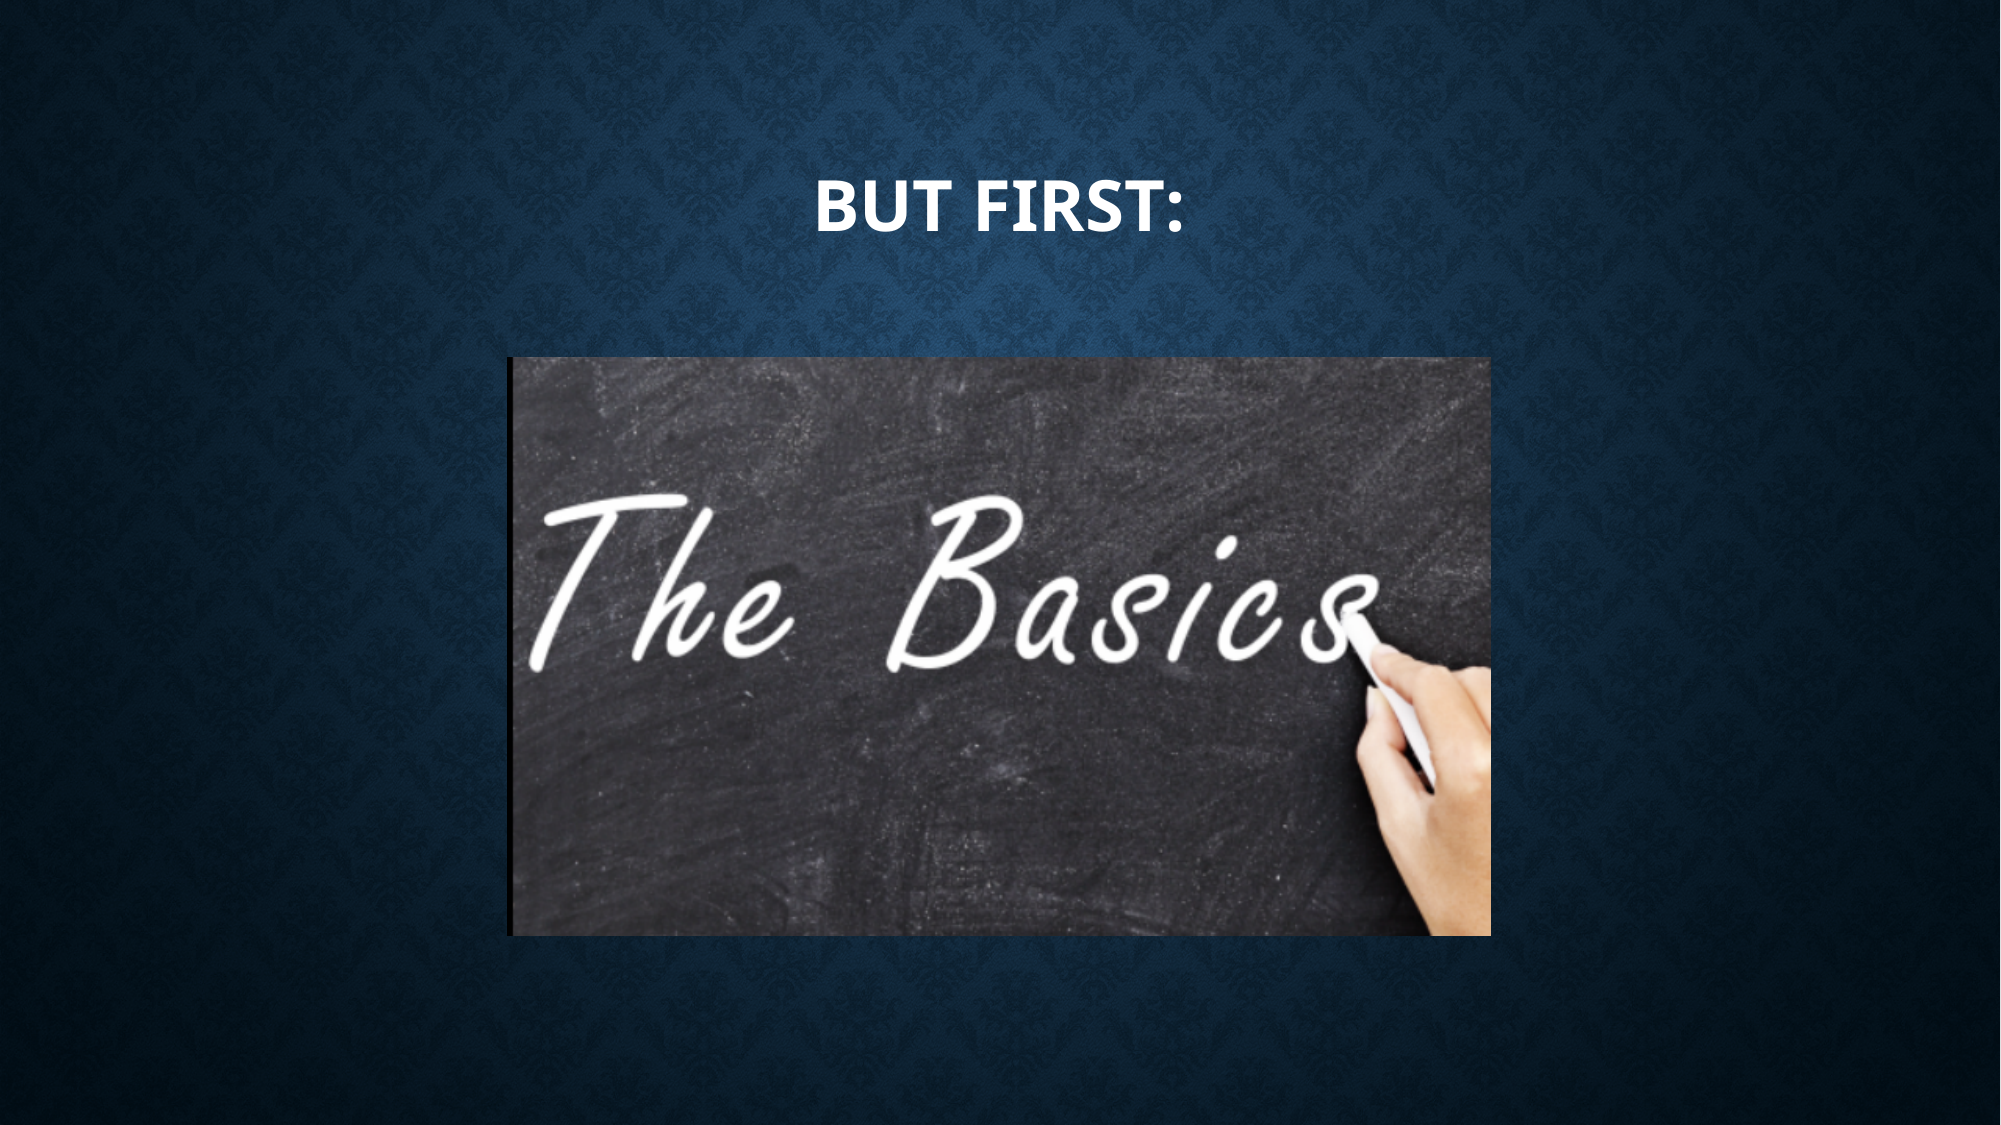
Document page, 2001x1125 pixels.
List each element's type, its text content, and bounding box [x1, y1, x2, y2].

title But first: [149, 99, 1849, 318]
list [507, 357, 1492, 937]
